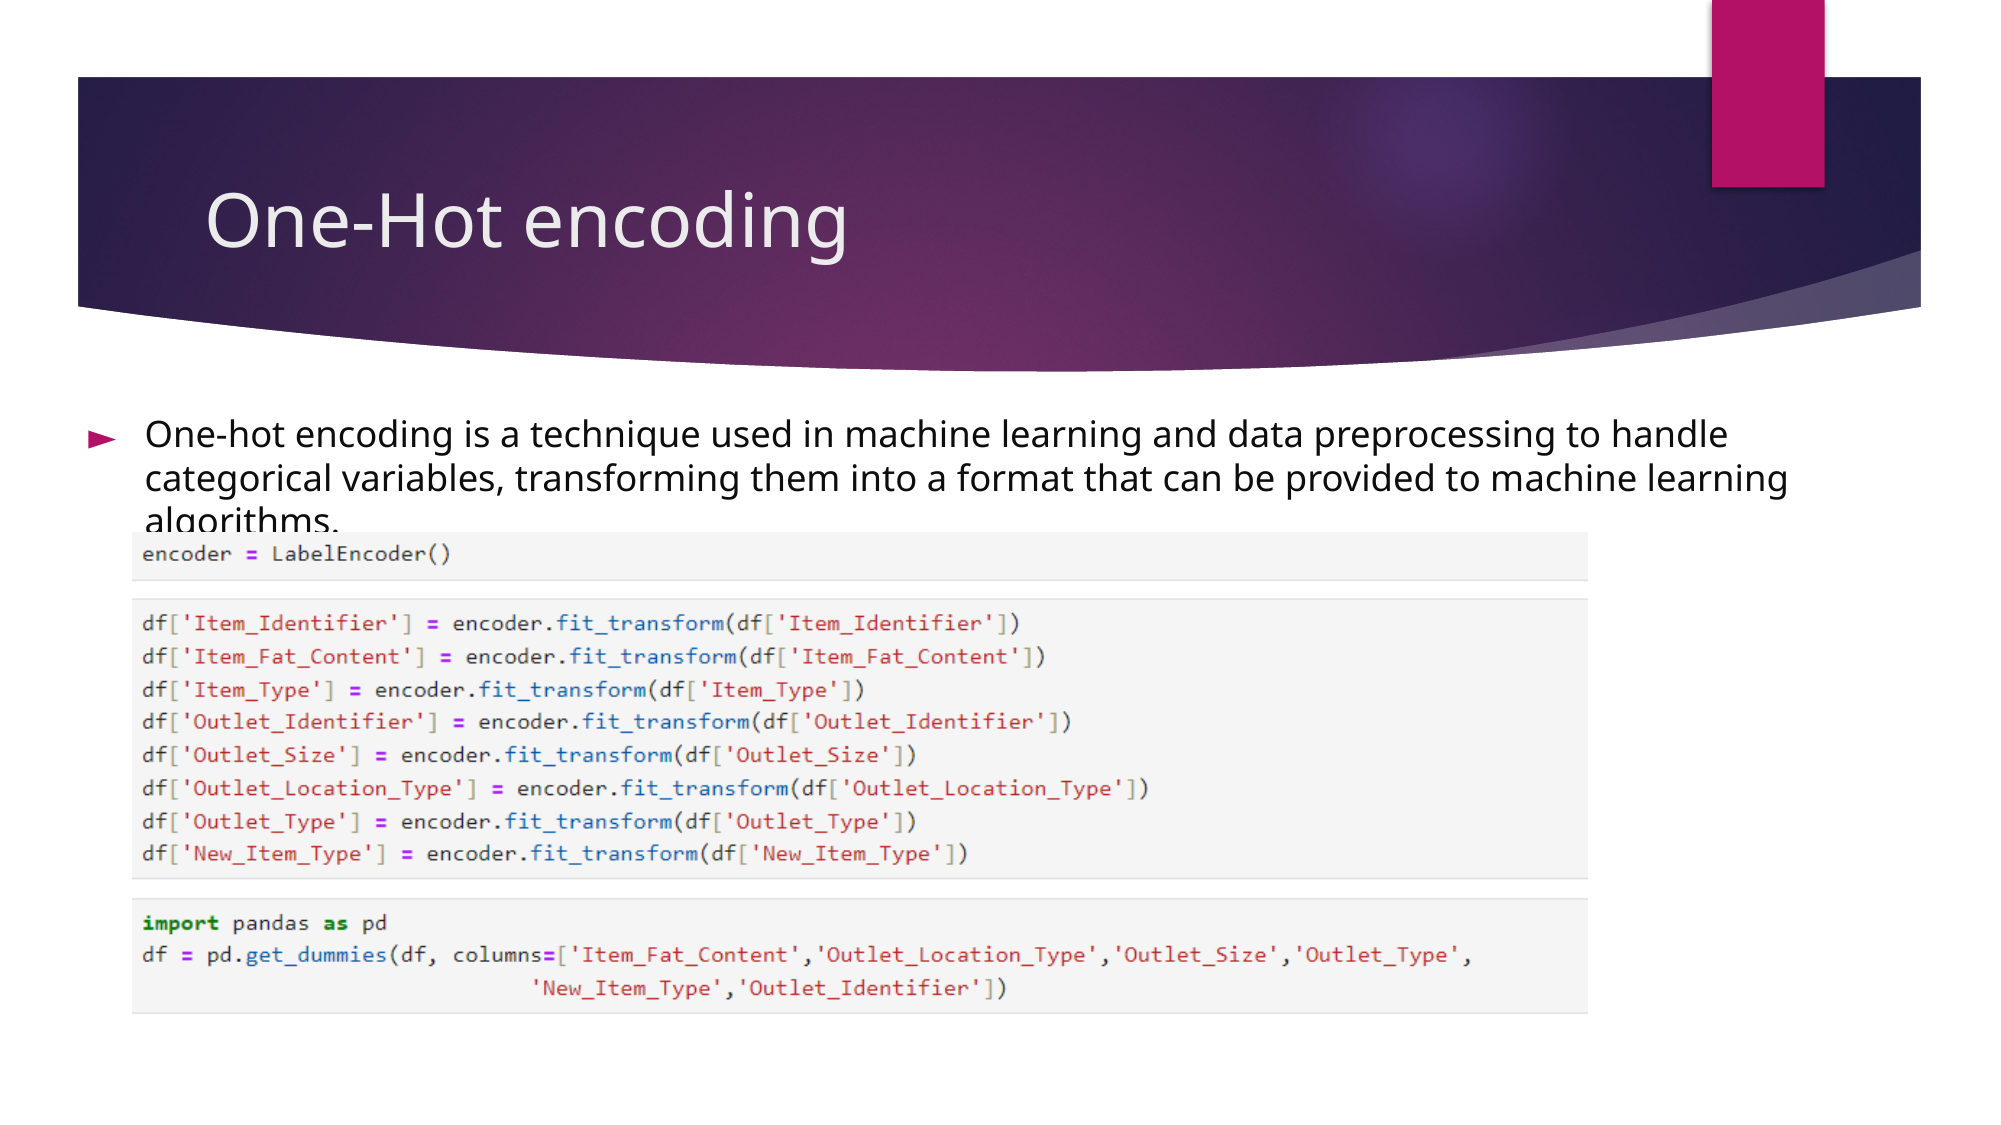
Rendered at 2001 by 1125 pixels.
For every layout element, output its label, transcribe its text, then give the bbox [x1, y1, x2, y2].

picture [132, 531, 1589, 1017]
title One-Hot encoding [189, 159, 1627, 276]
list One-hot encoding is a technique used in machine learning and data preprocessing to handle categorical variables, transforming them into a format that can be provided to machine learning algorithms. [73, 403, 1927, 1070]
picture [79, 78, 1920, 371]
